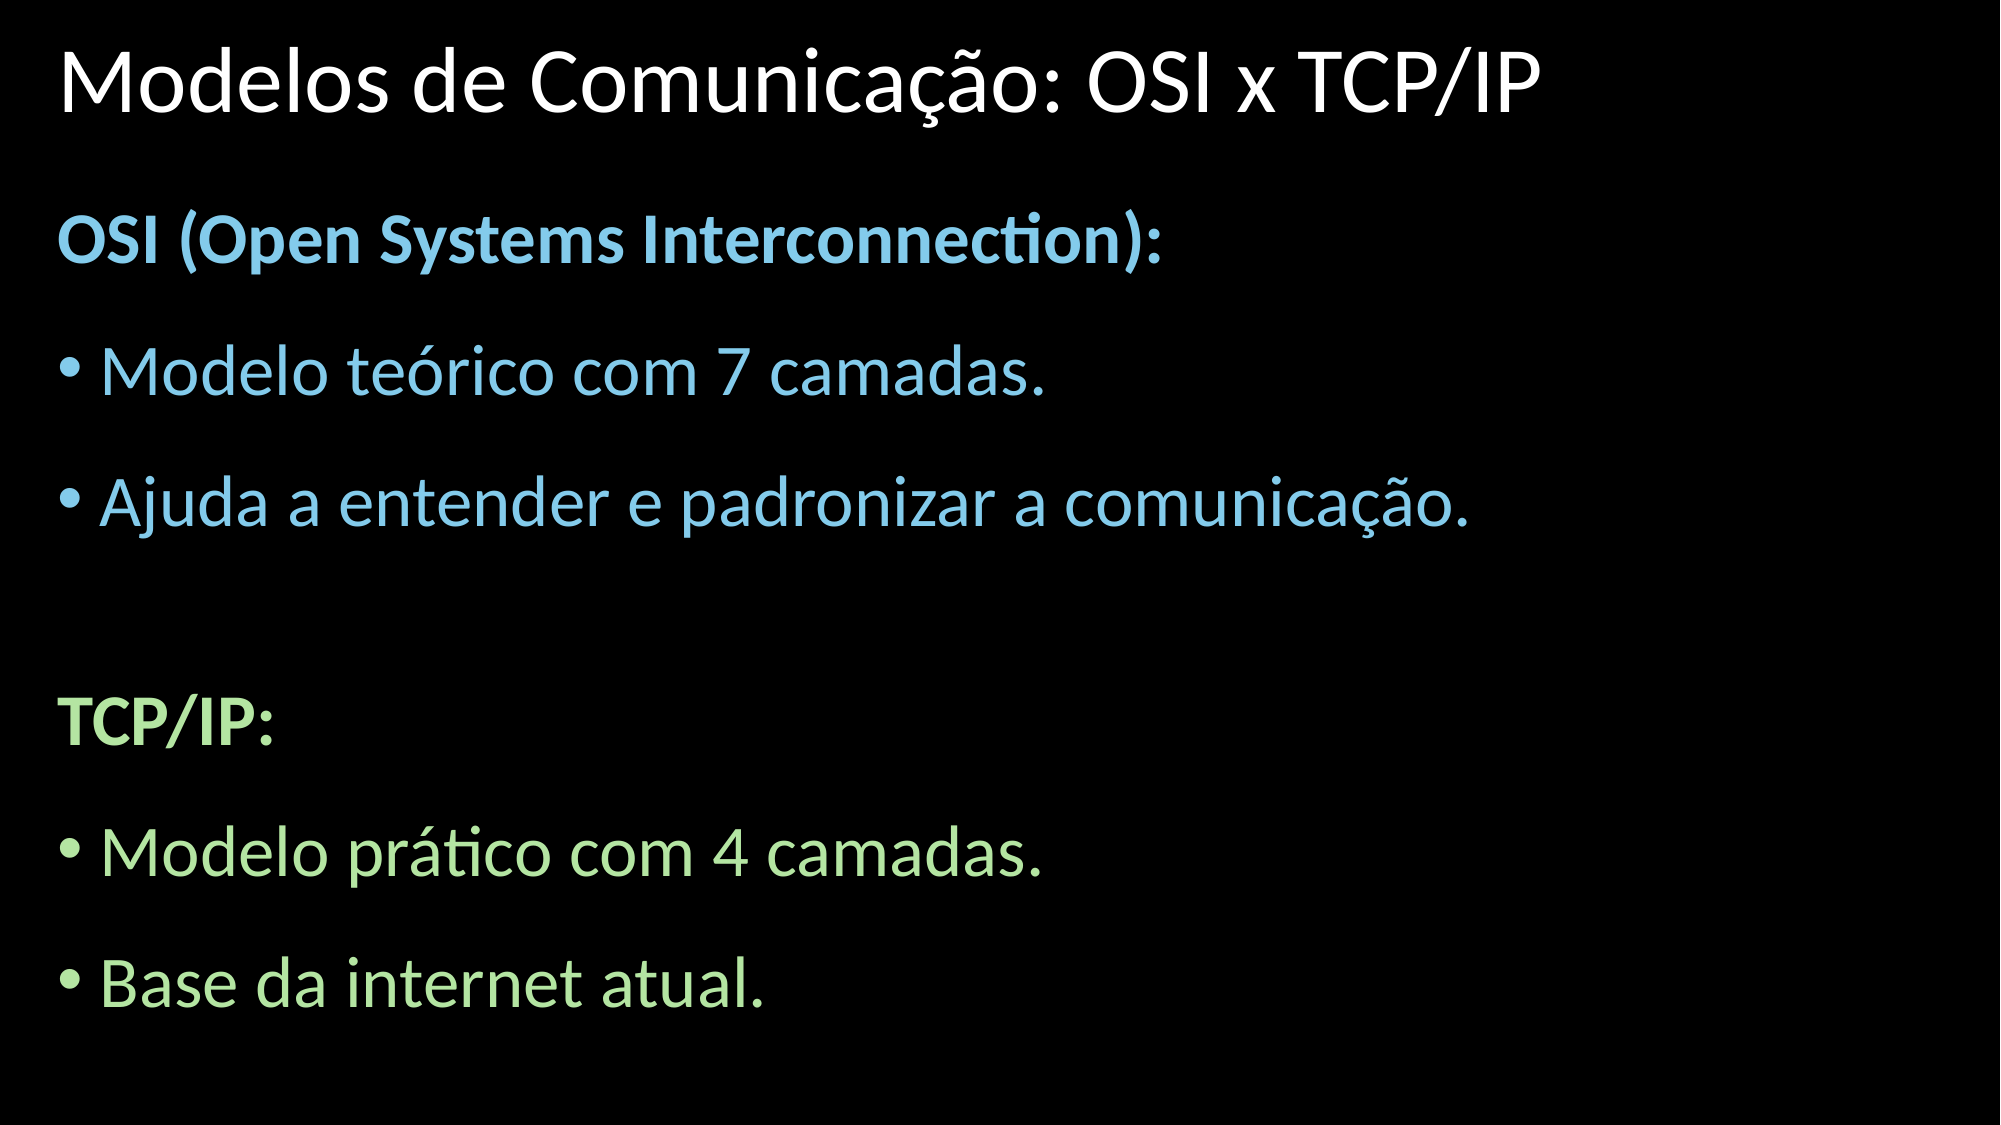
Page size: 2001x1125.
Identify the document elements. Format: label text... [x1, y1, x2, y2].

text_box OSI (Open Systems Interconnection): Modelo teórico com 7 camadas. Ajuda a entender e padronizar a comunicação. TCP/IP: Modelo prático com 4 camadas. Base da internet atual. [42, 139, 1908, 1030]
text_box Modelos de Comunicação: OSI x TCP/IP [42, 11, 1620, 139]
